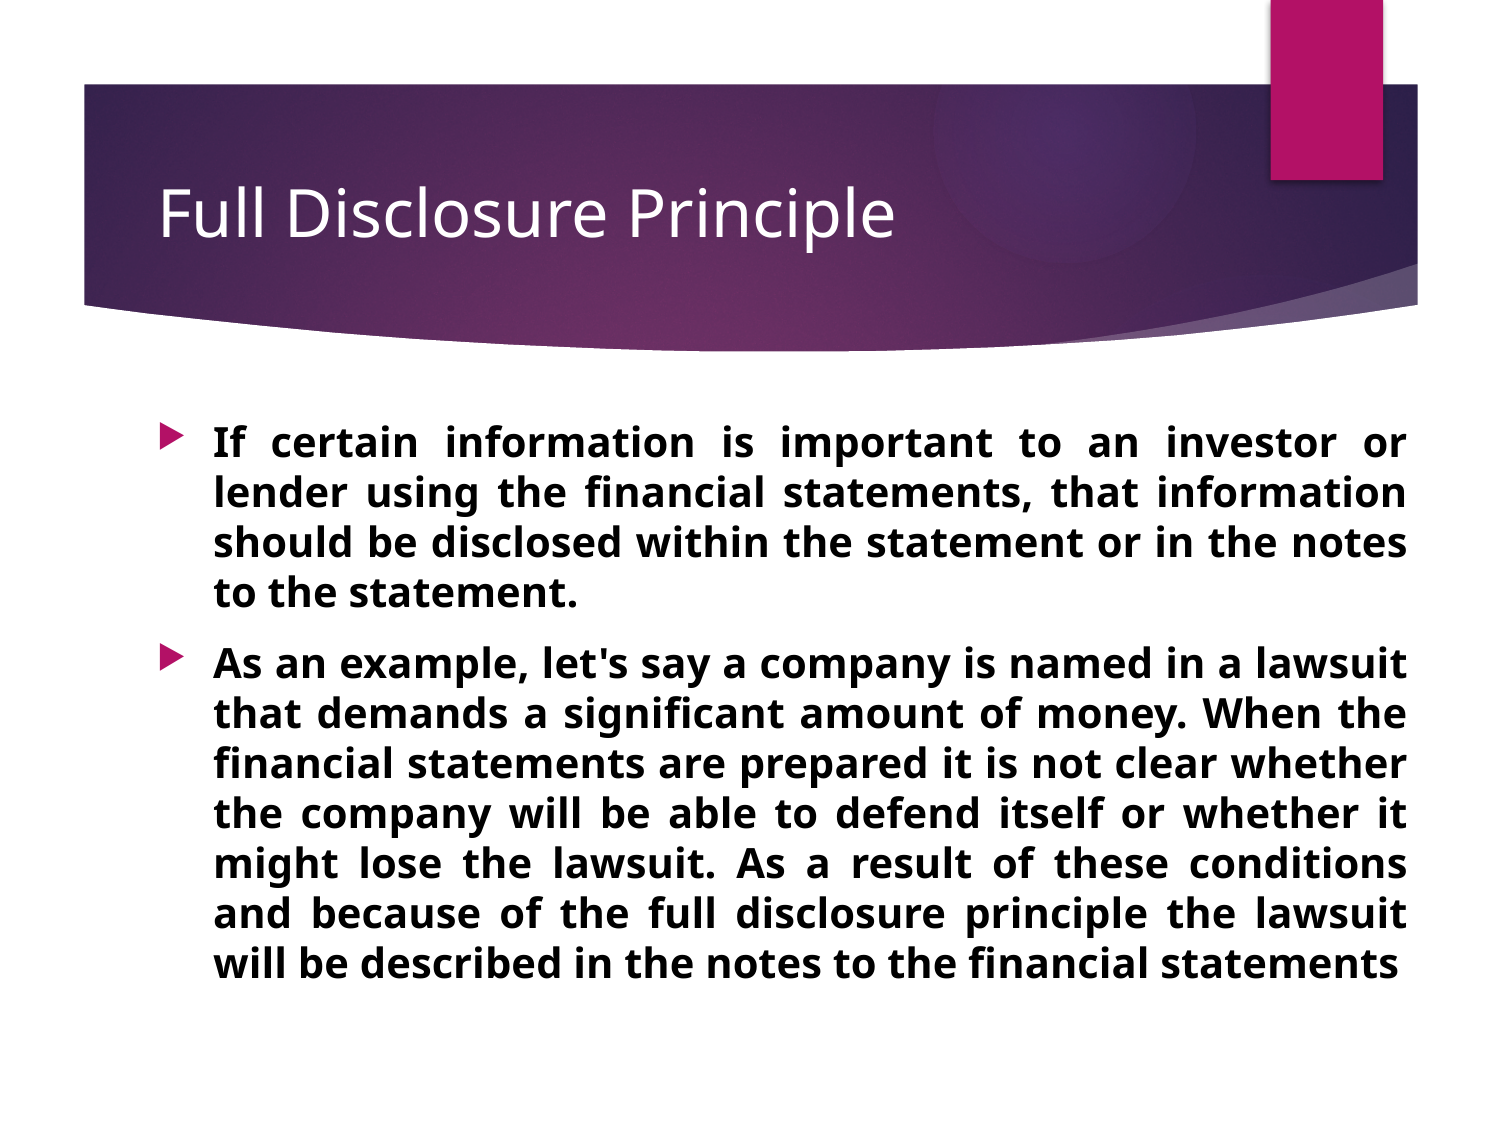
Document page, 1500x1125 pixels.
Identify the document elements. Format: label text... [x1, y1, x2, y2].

list If certain information is important to an investor or lender using the financial statements, that information should be disclosed within the statement or in the notes to the statement. As an example, let's say a company is named in a lawsuit that demands a significant amount of money. When the financial statements are prepared it is not clear whether the company will be able to defend itself or whether it might lose the lawsuit. As a result of these conditions and because of the full disclosure principle the lawsuit will be described in the notes to the financial statements [141, 408, 1424, 988]
title Full Disclosure Principle [142, 152, 1183, 269]
